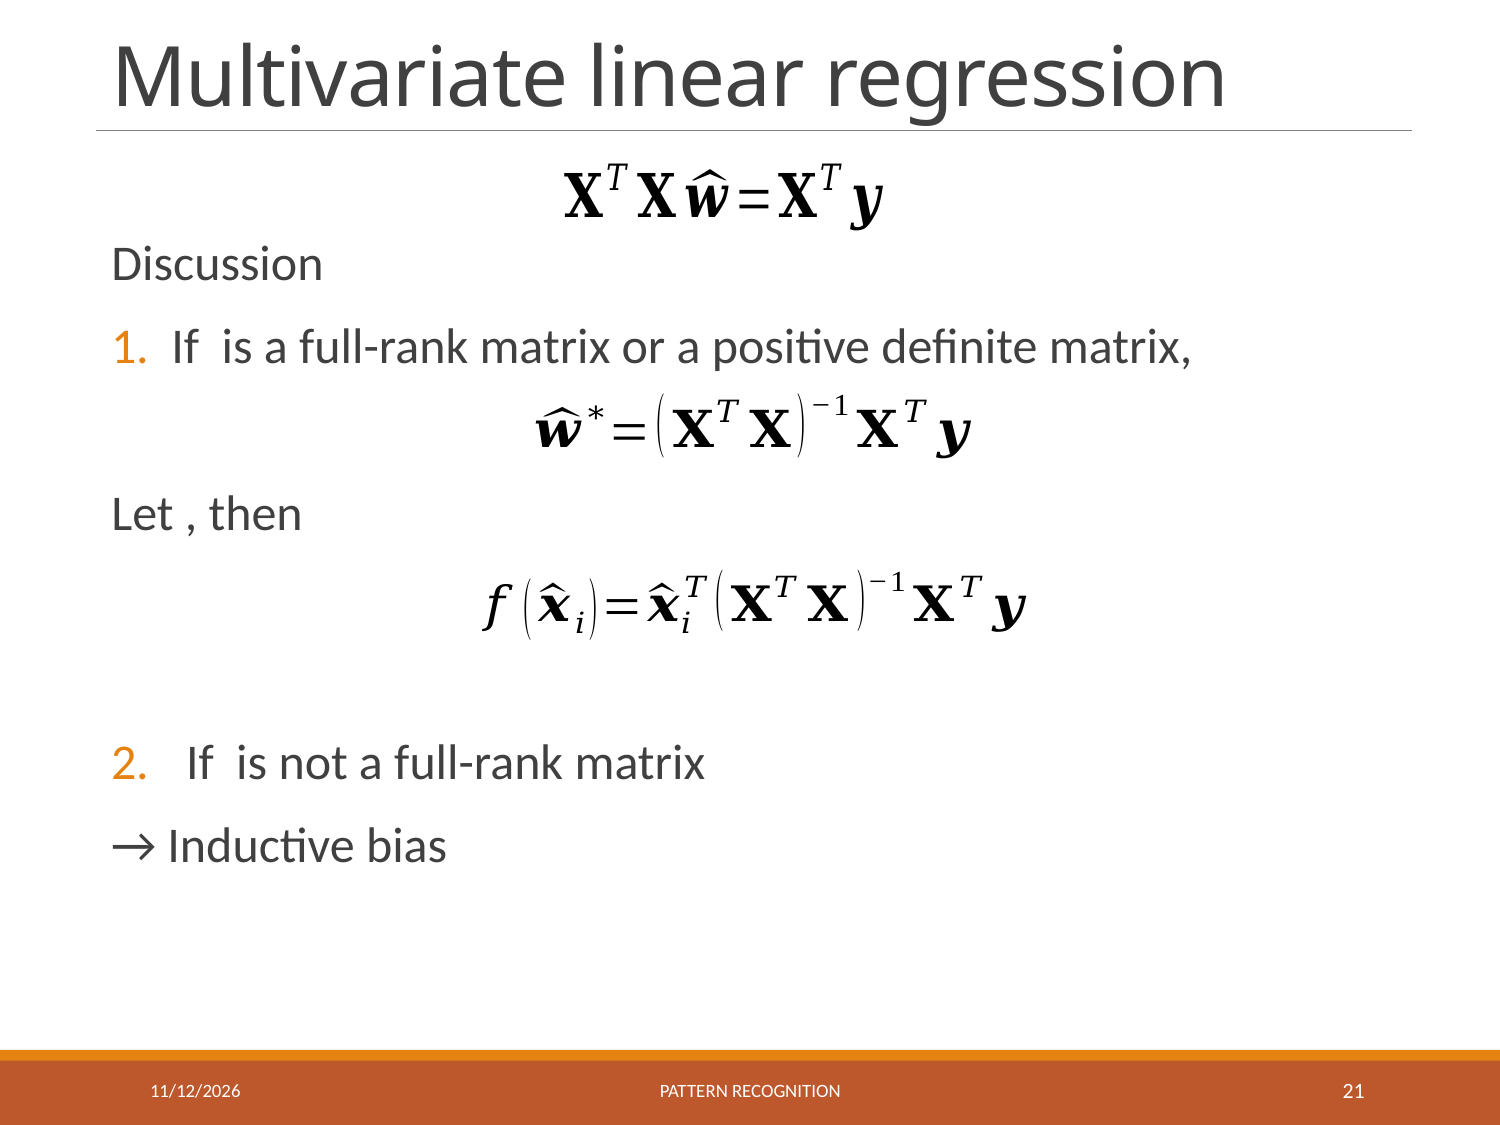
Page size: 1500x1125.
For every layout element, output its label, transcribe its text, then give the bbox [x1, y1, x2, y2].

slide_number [135, 1059, 440, 1120]
slide_number 21 [1218, 1059, 1380, 1120]
title Multivariate linear regression [96, 19, 1413, 131]
footer Pattern recognition [453, 1059, 1047, 1120]
